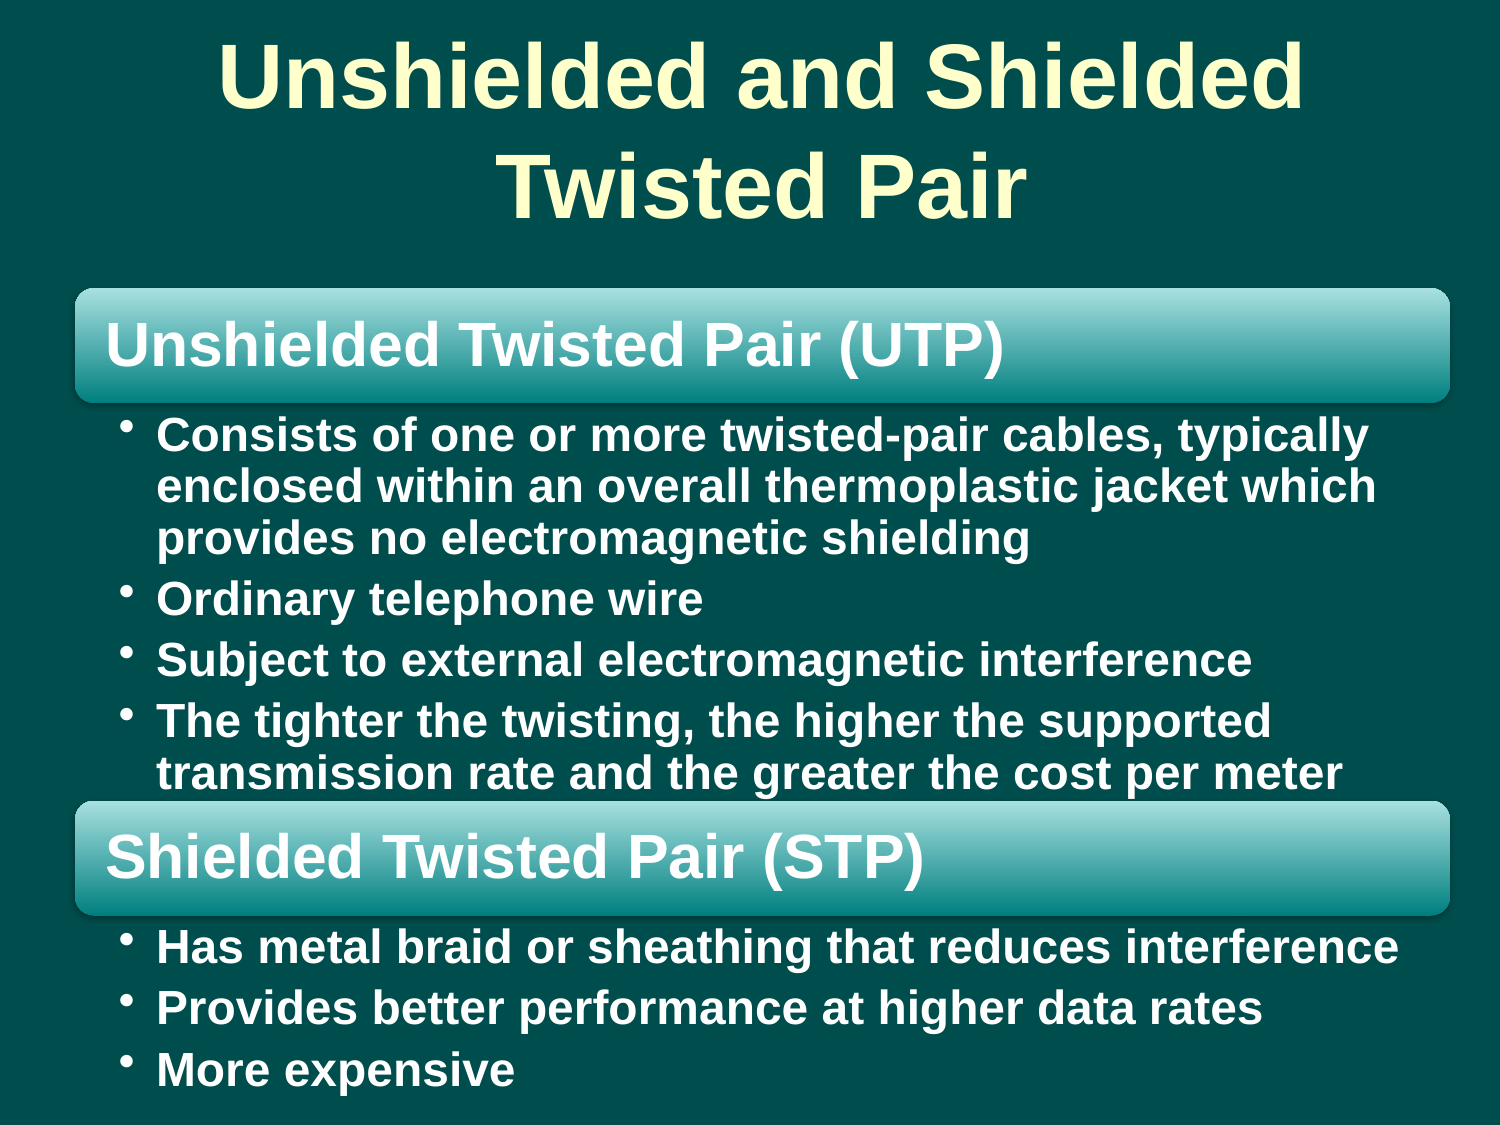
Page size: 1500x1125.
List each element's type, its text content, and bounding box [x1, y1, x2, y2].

title Unshielded and Shielded Twisted Pair [87, 24, 1438, 230]
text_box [74, 287, 1451, 1101]
